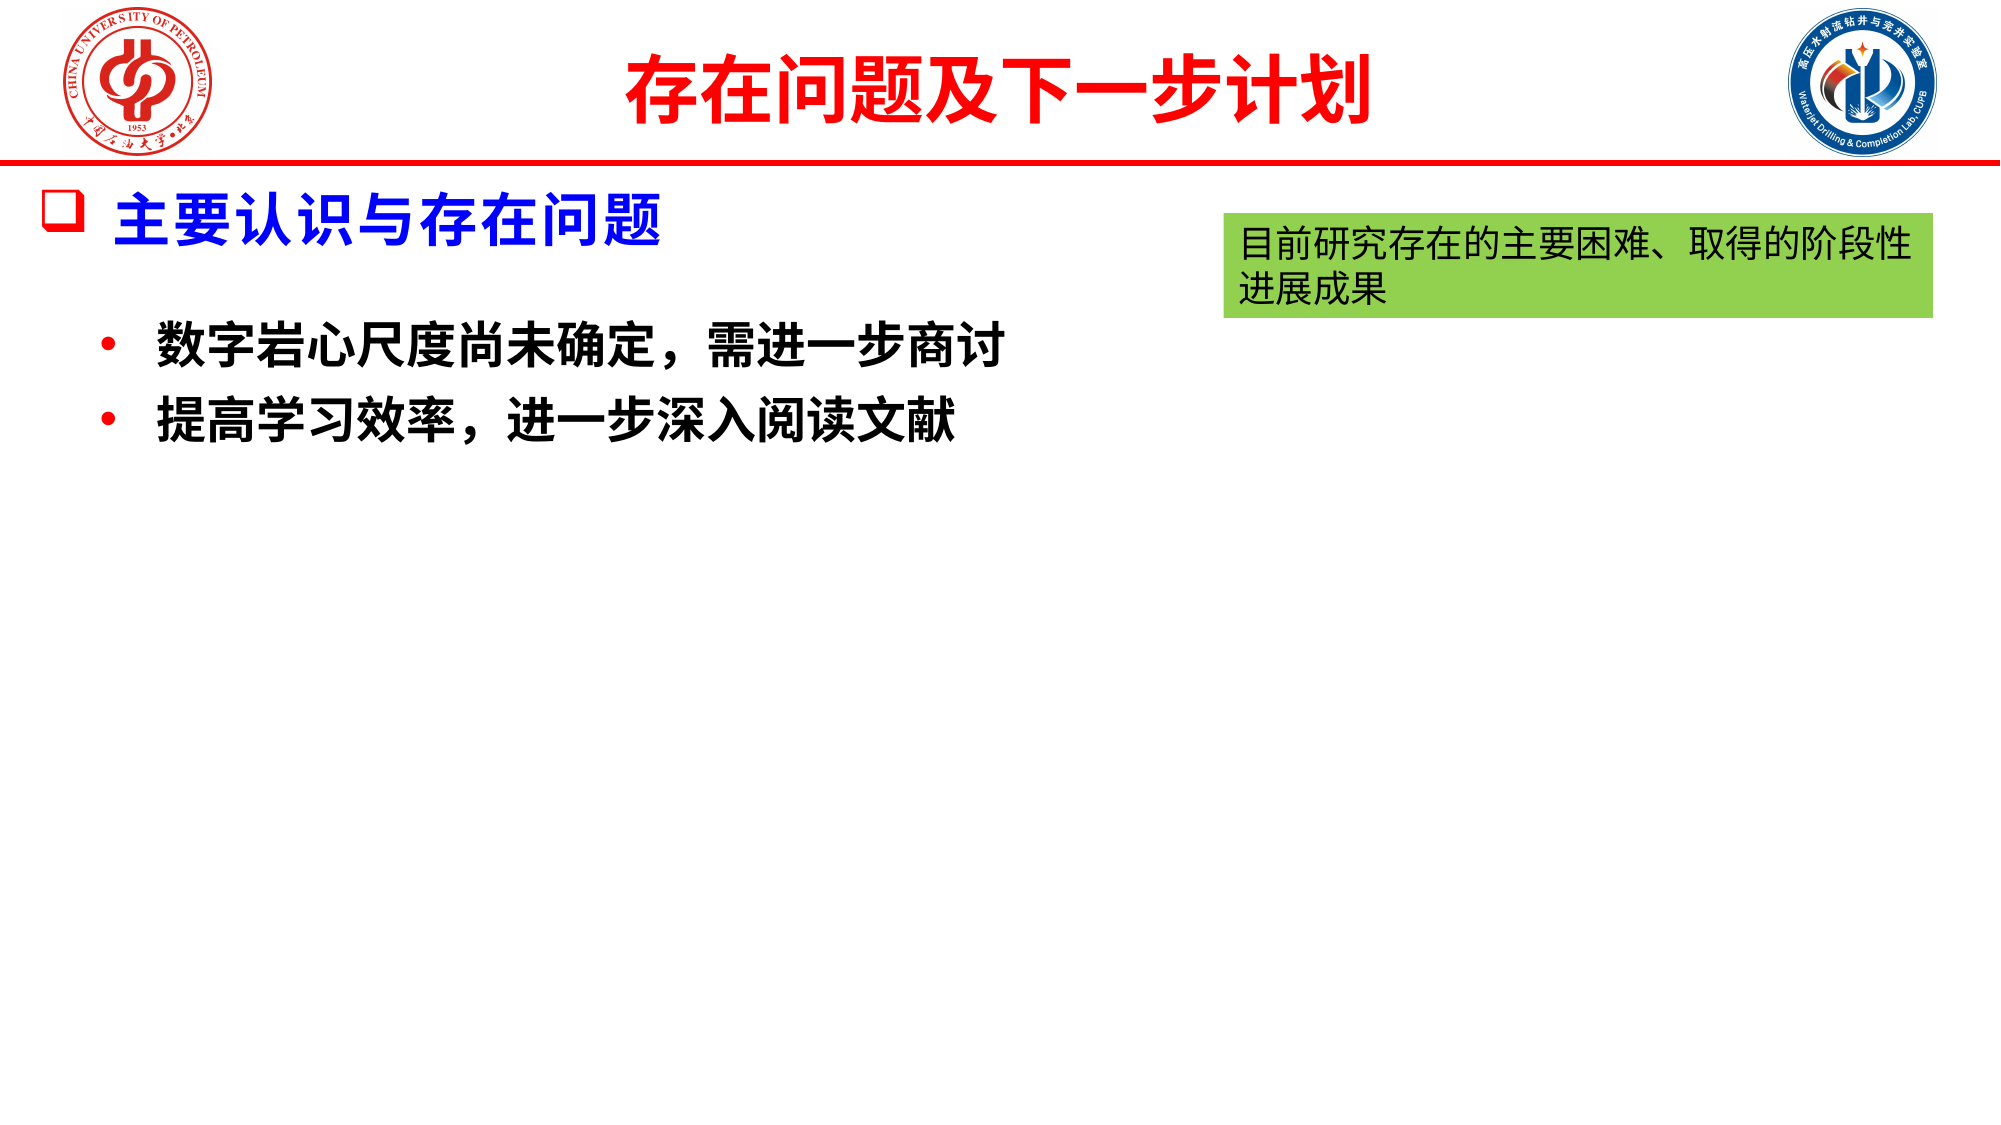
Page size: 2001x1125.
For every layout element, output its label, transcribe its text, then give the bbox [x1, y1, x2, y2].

text_box 存在问题及下一步计划 [406, 28, 1594, 146]
text_box 数字岩心尺度尚未确定，需进一步商讨 提高学习效率，进一步深入阅读文献 [84, 291, 1842, 456]
text_box 目前研究存在的主要困难、取得的阶段性进展成果 [1223, 261, 1933, 318]
picture [63, 7, 212, 156]
text_box 主要认识与存在问题 [22, 175, 1953, 261]
picture [1788, 8, 1937, 157]
